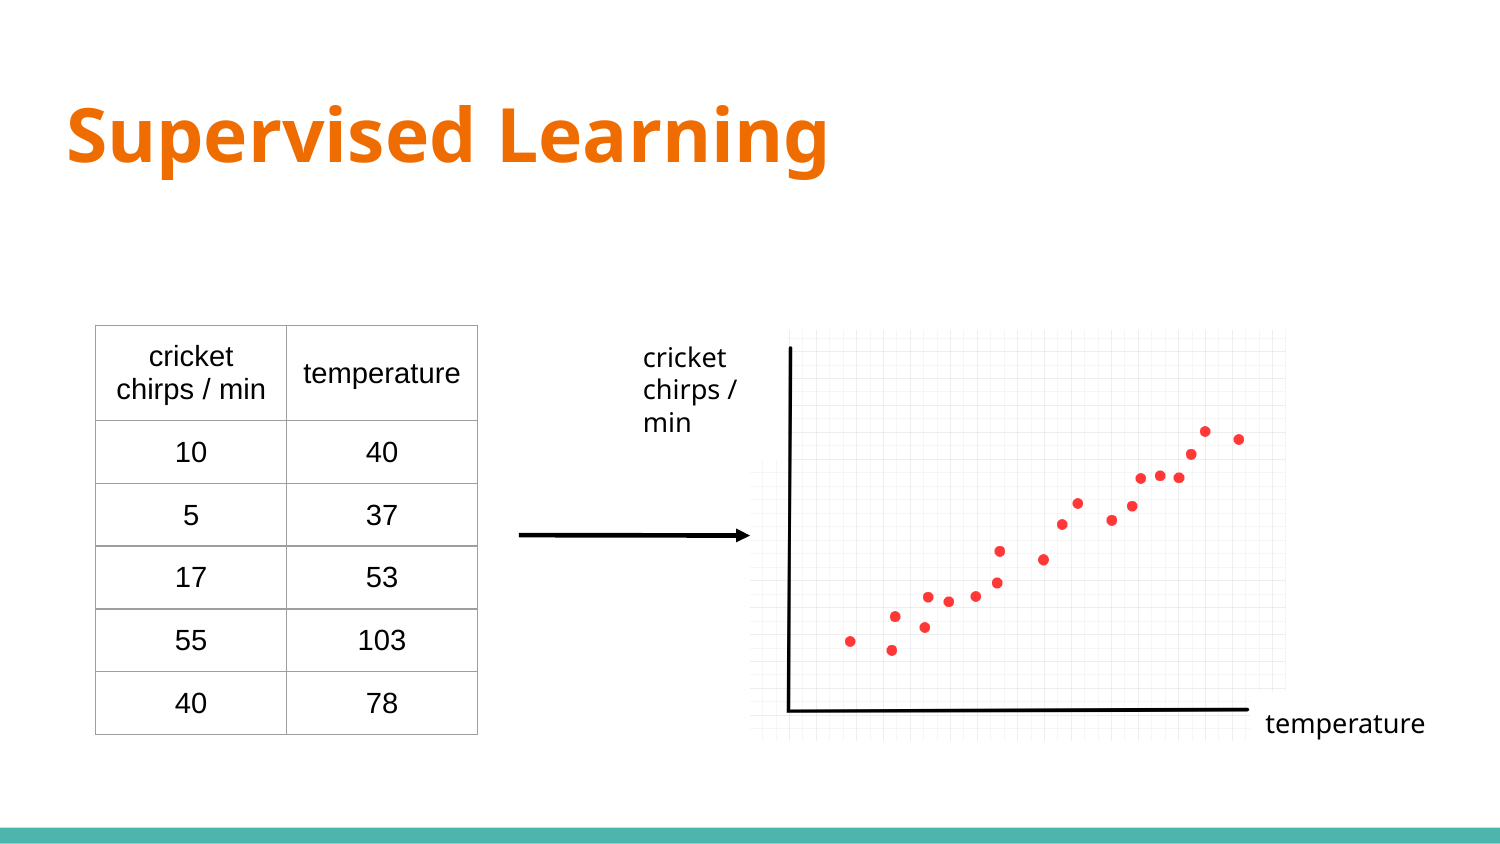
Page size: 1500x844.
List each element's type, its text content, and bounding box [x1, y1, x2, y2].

table_cell 103 [287, 610, 477, 671]
table_cell 37 [287, 484, 477, 545]
picture [749, 330, 1286, 741]
title Supervised Learning [51, 72, 1449, 189]
table_header temperature [287, 326, 477, 420]
table_cell 53 [287, 547, 477, 608]
table_cell 5 [96, 484, 286, 545]
table_header cricket chirps / min [96, 326, 286, 420]
table_cell 55 [96, 610, 286, 671]
table_cell 17 [96, 547, 286, 608]
text_box temperature [1250, 691, 1472, 758]
text_box cricket chirps / min [627, 325, 788, 461]
table_cell 10 [96, 421, 286, 483]
table_cell 78 [287, 672, 477, 734]
table_cell 40 [287, 421, 477, 483]
table_cell 40 [96, 672, 286, 734]
